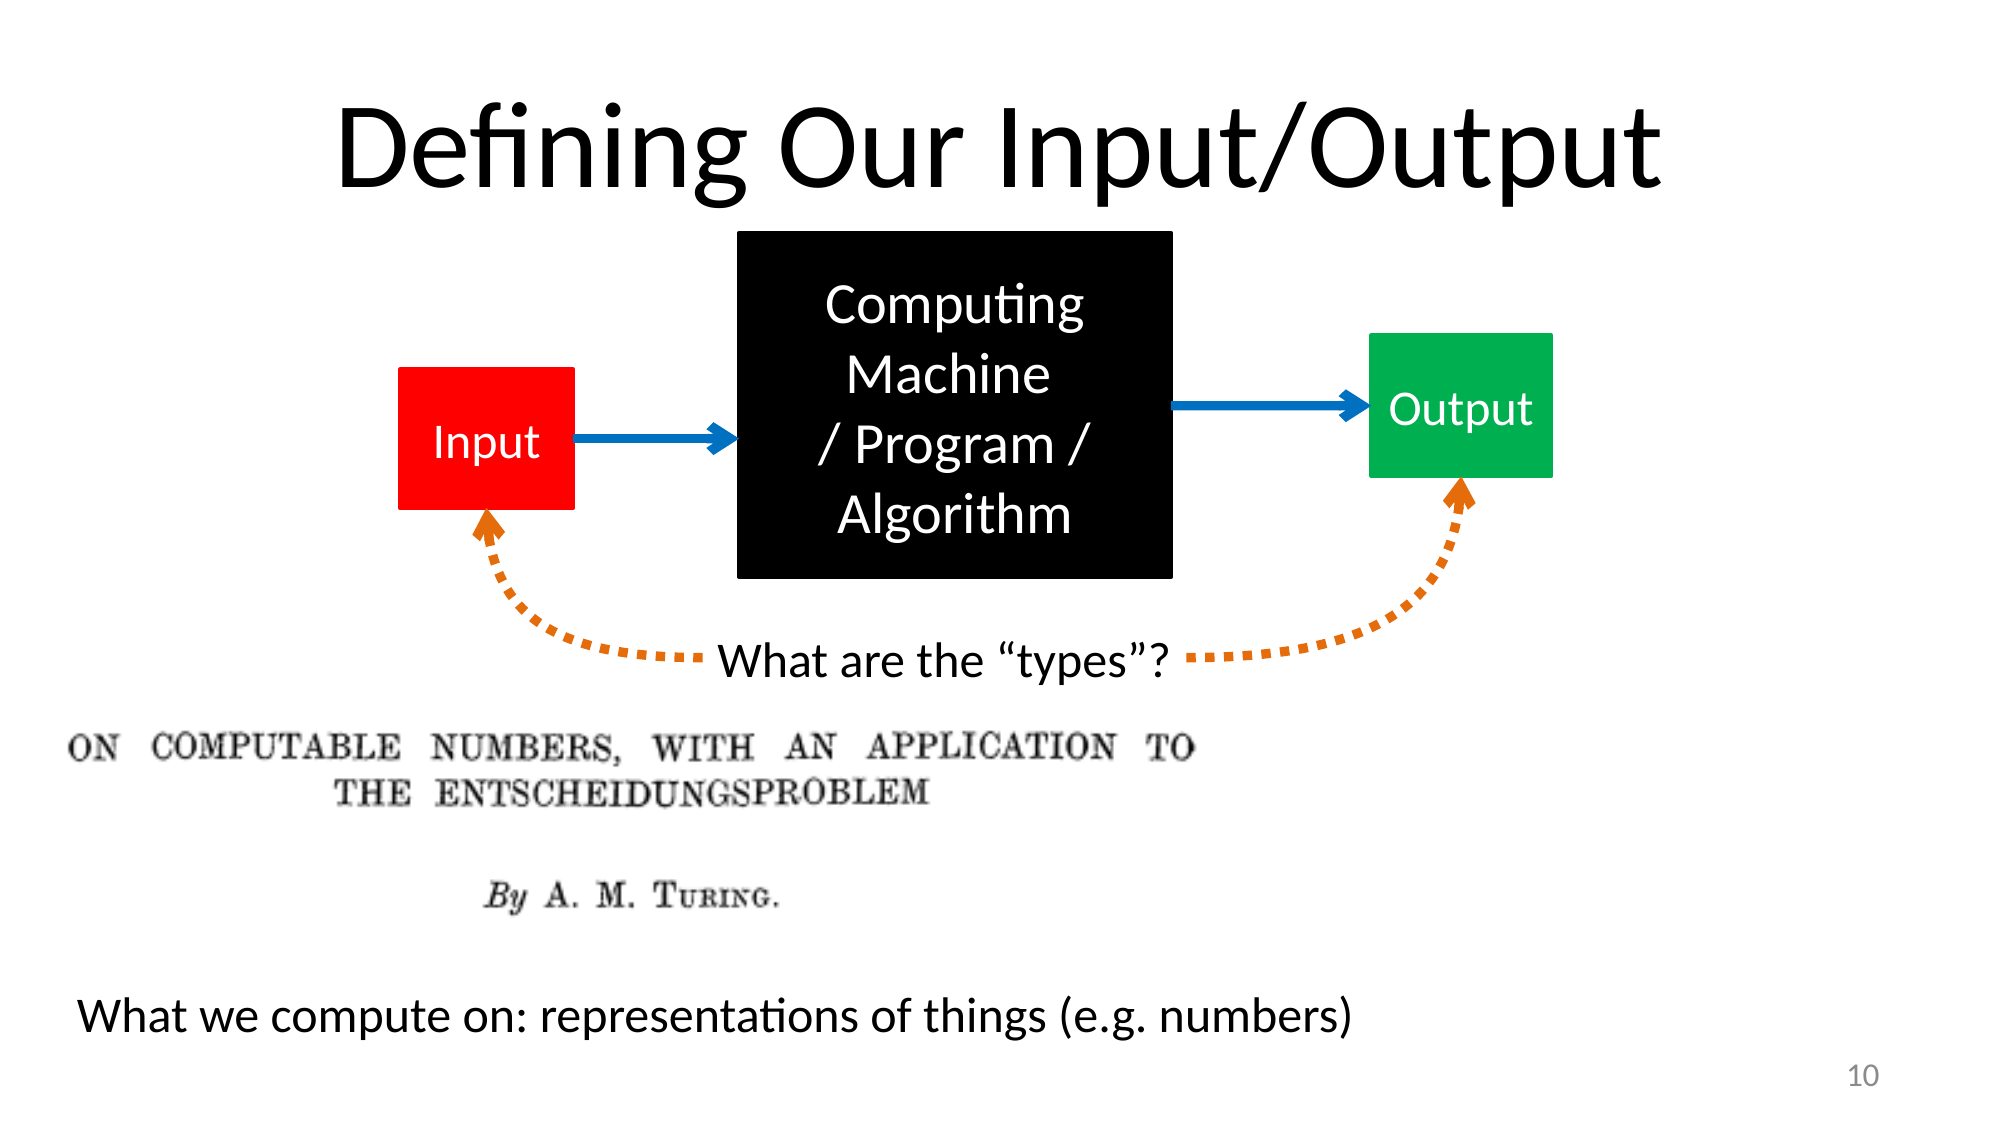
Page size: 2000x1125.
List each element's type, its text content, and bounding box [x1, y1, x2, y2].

title Defining Our Input/Output [99, 45, 1900, 233]
picture [24, 689, 1227, 946]
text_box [1188, 476, 1462, 659]
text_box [399, 232, 1552, 578]
text_box What we compute on: representations of things (e.g. numbers) [62, 974, 1413, 1050]
slide_number 10 [1432, 1042, 1900, 1103]
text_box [486, 507, 701, 659]
text_box What are the “types”? [702, 620, 1187, 687]
